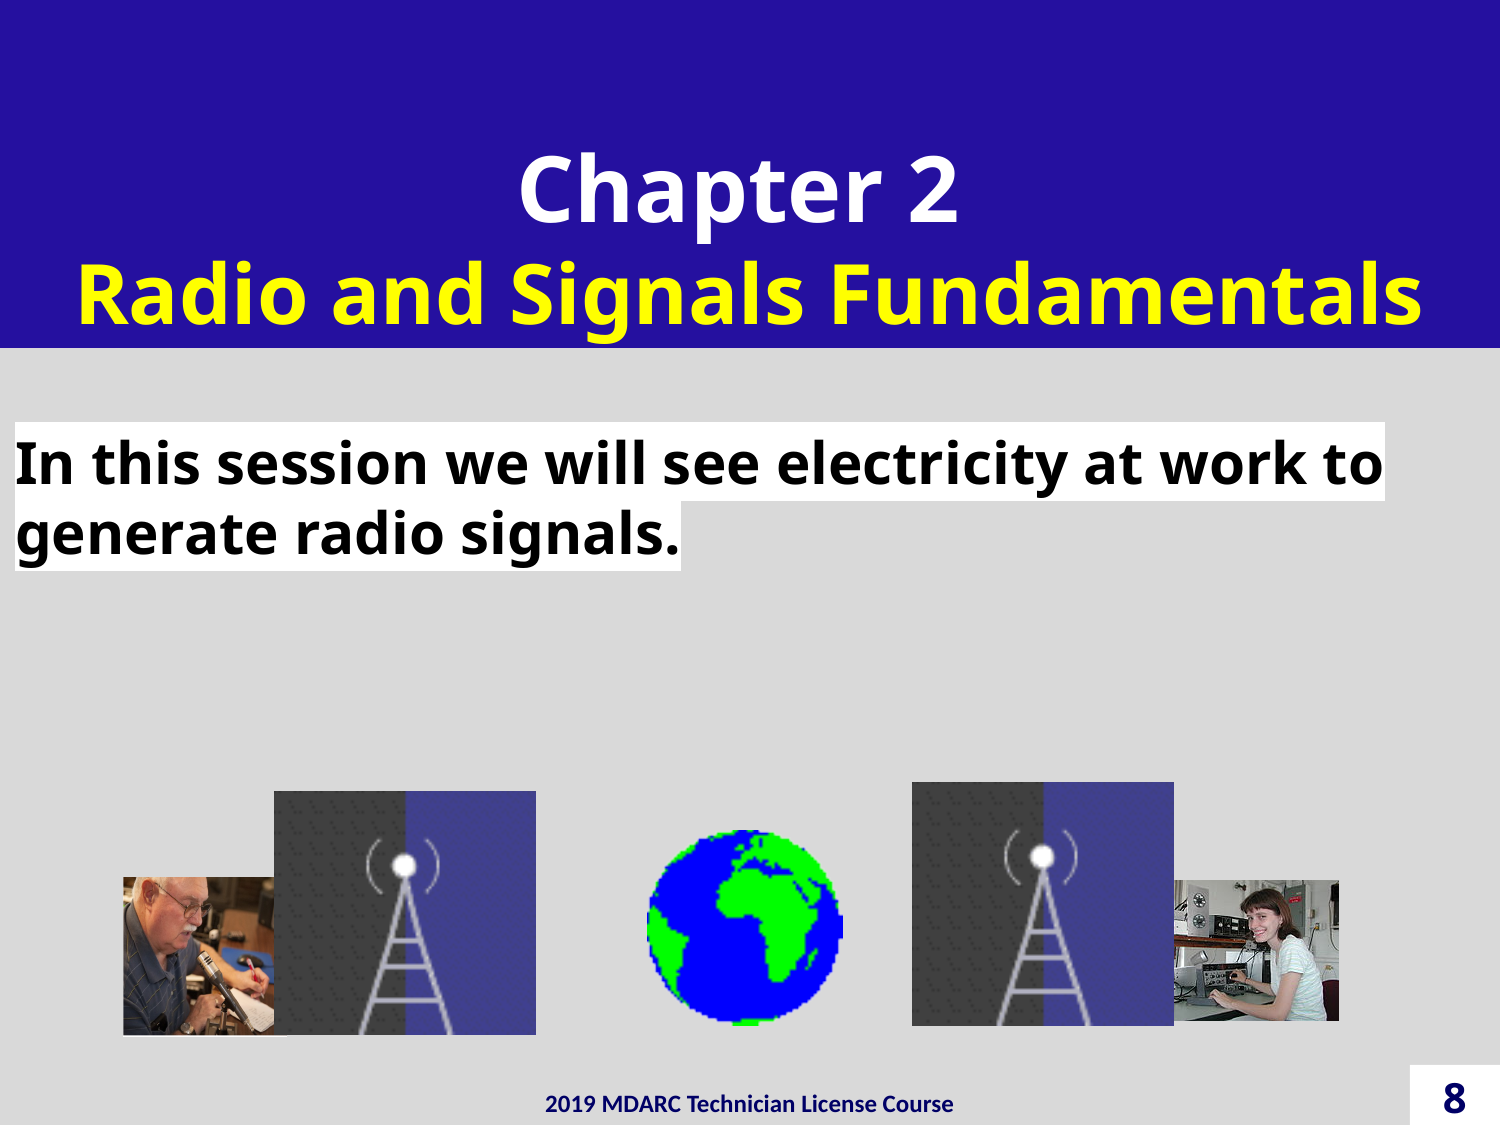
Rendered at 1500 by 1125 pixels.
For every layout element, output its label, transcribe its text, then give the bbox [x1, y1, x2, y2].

text_box 2019 MDARC Technician License Course [502, 1079, 998, 1125]
title Chapter 2 Radio and Signals Fundamentals [0, 0, 1500, 348]
picture [912, 782, 1339, 1027]
list In this session we will see electricity at work to generate radio signals. [0, 348, 1500, 1125]
picture [647, 830, 843, 1027]
picture [122, 791, 537, 1037]
text_box 8 [1409, 1064, 1500, 1125]
